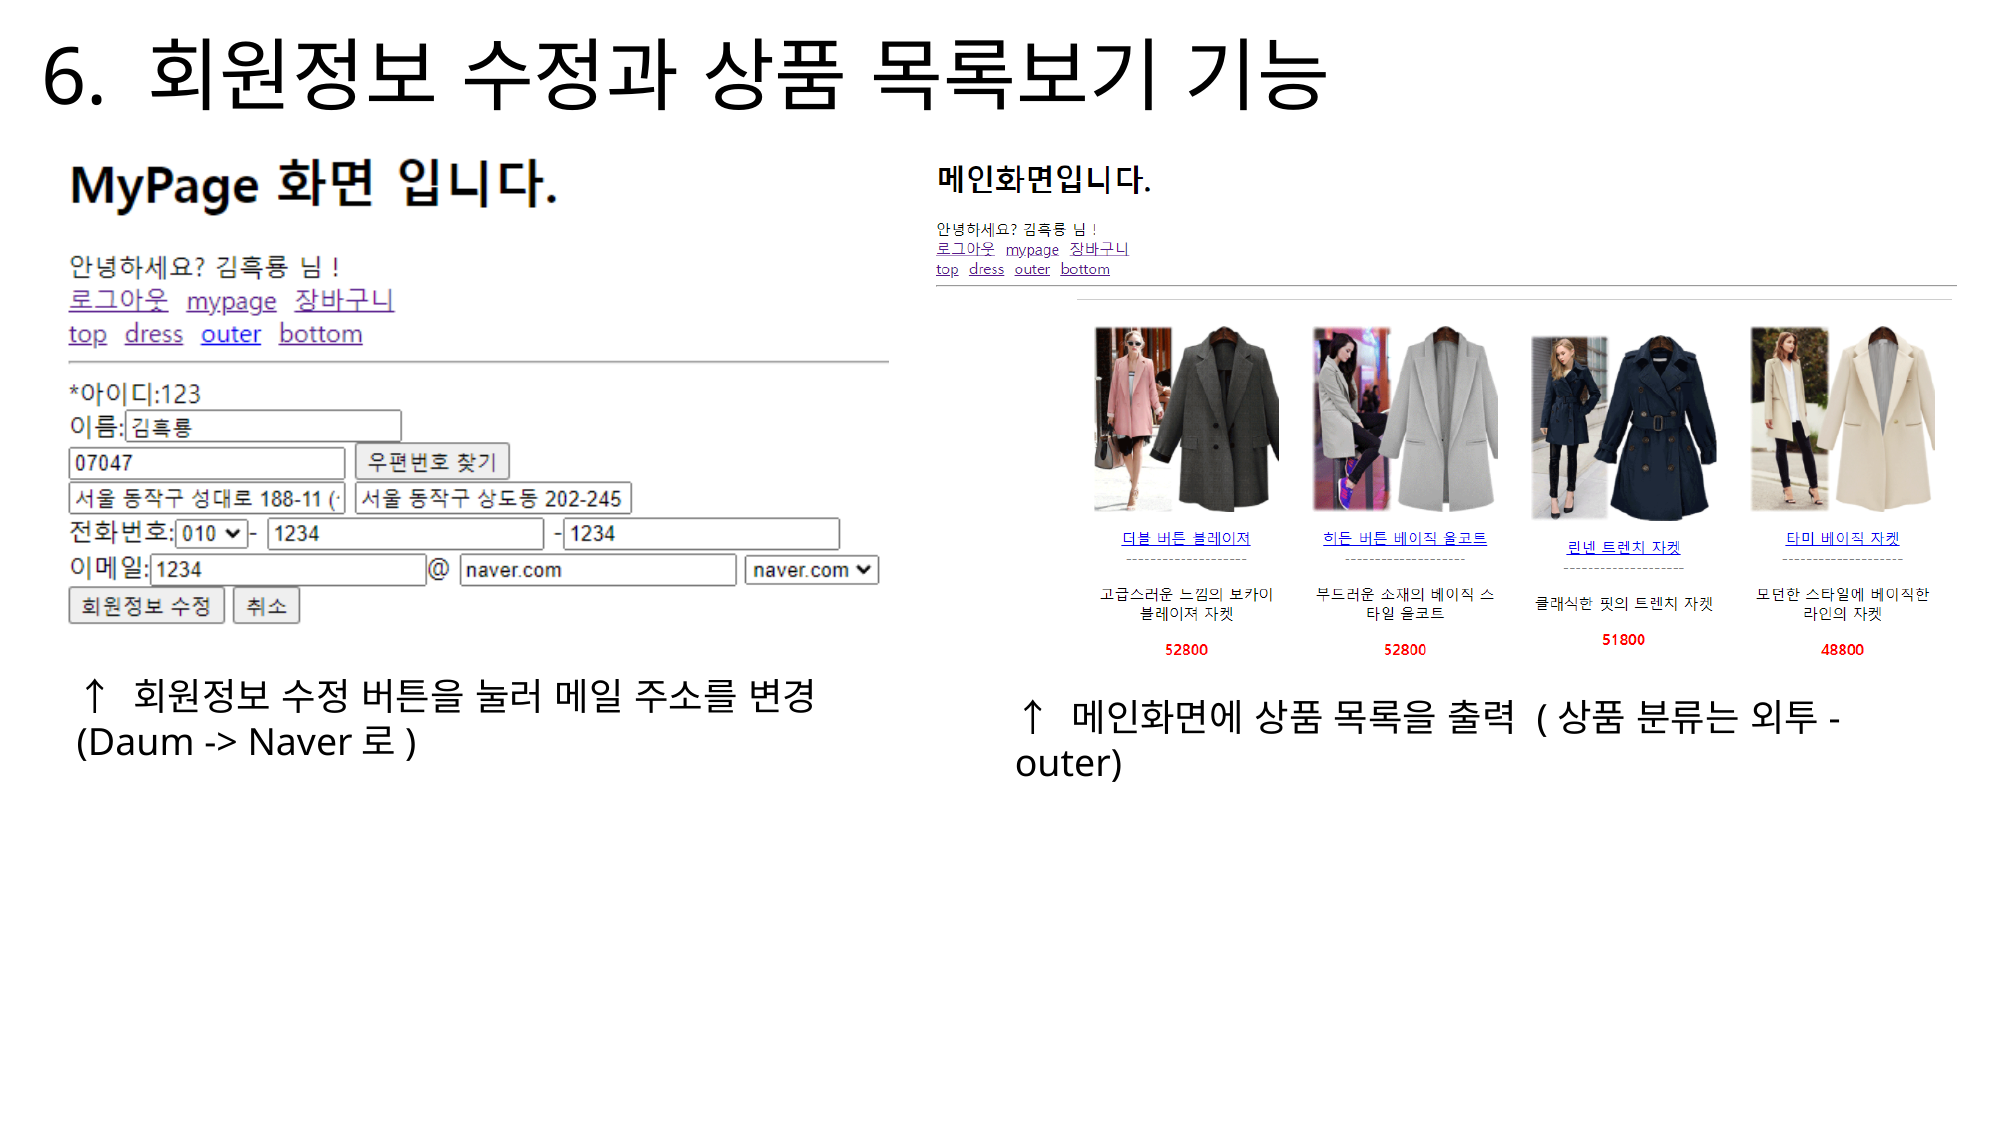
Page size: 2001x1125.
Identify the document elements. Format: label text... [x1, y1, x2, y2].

title 6. 회원정보 수정과 상품 목록보기 기능 [26, 24, 1751, 134]
picture [61, 153, 889, 633]
picture [930, 153, 1957, 666]
text_box ↑ 메인화면에 상품 목록을 출력 (상품 분류는 외투-outer) [999, 686, 1869, 792]
text_box ↑ 회원정보 수정 버튼을 눌러 메일 주소를 변경 (Daum -> Naver로) [61, 665, 931, 771]
